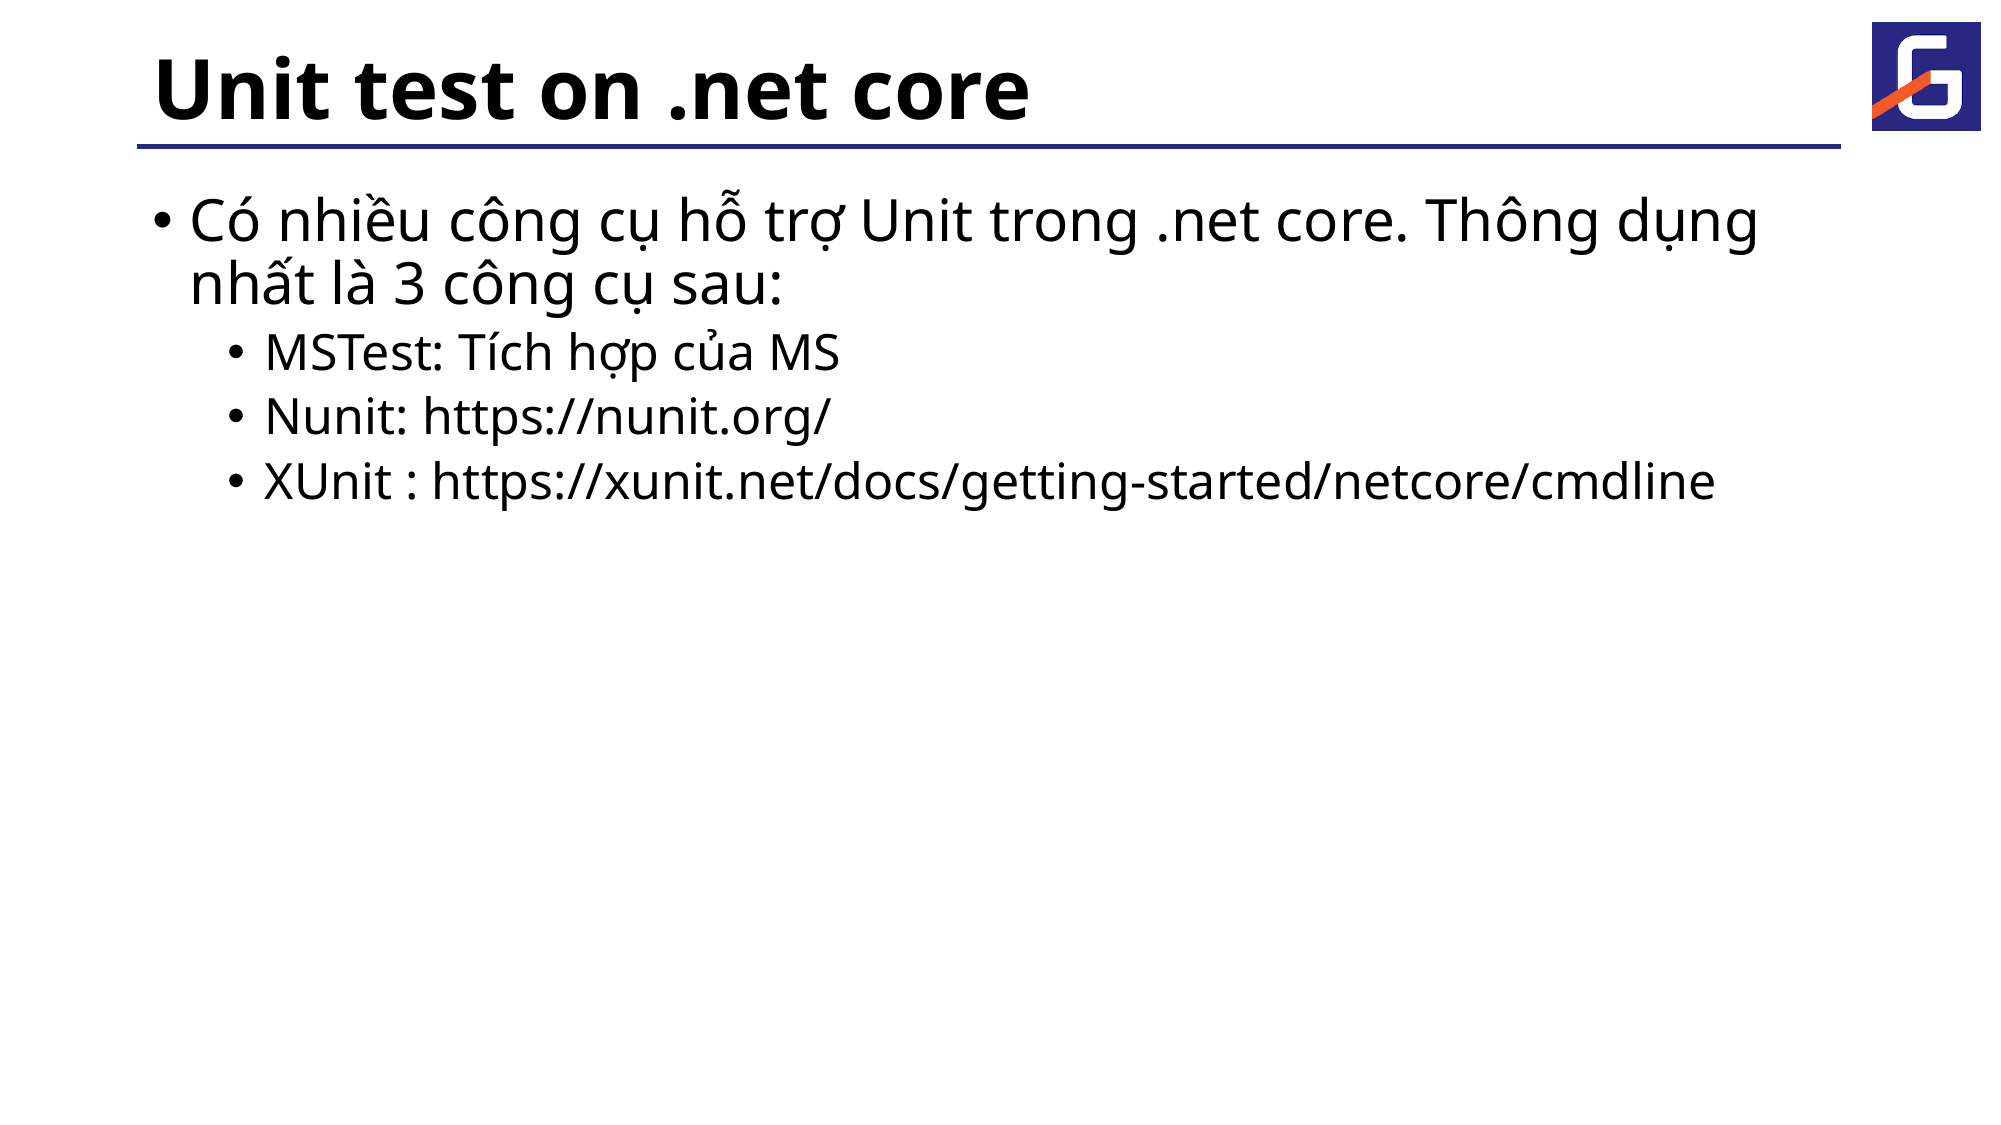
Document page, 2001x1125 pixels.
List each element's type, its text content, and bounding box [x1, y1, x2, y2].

picture [1872, 22, 1981, 131]
list Có nhiều công cụ hỗ trợ Unit trong .net core. Thông dụng nhất là 3 công cụ sau: MSTest: Tích hợp của MS Nunit: https://nunit.org/ XUnit : https://xunit.net/docs/getting-started/netcore/cmdline [137, 183, 1863, 1014]
title Unit test on .net core [137, 26, 1863, 160]
